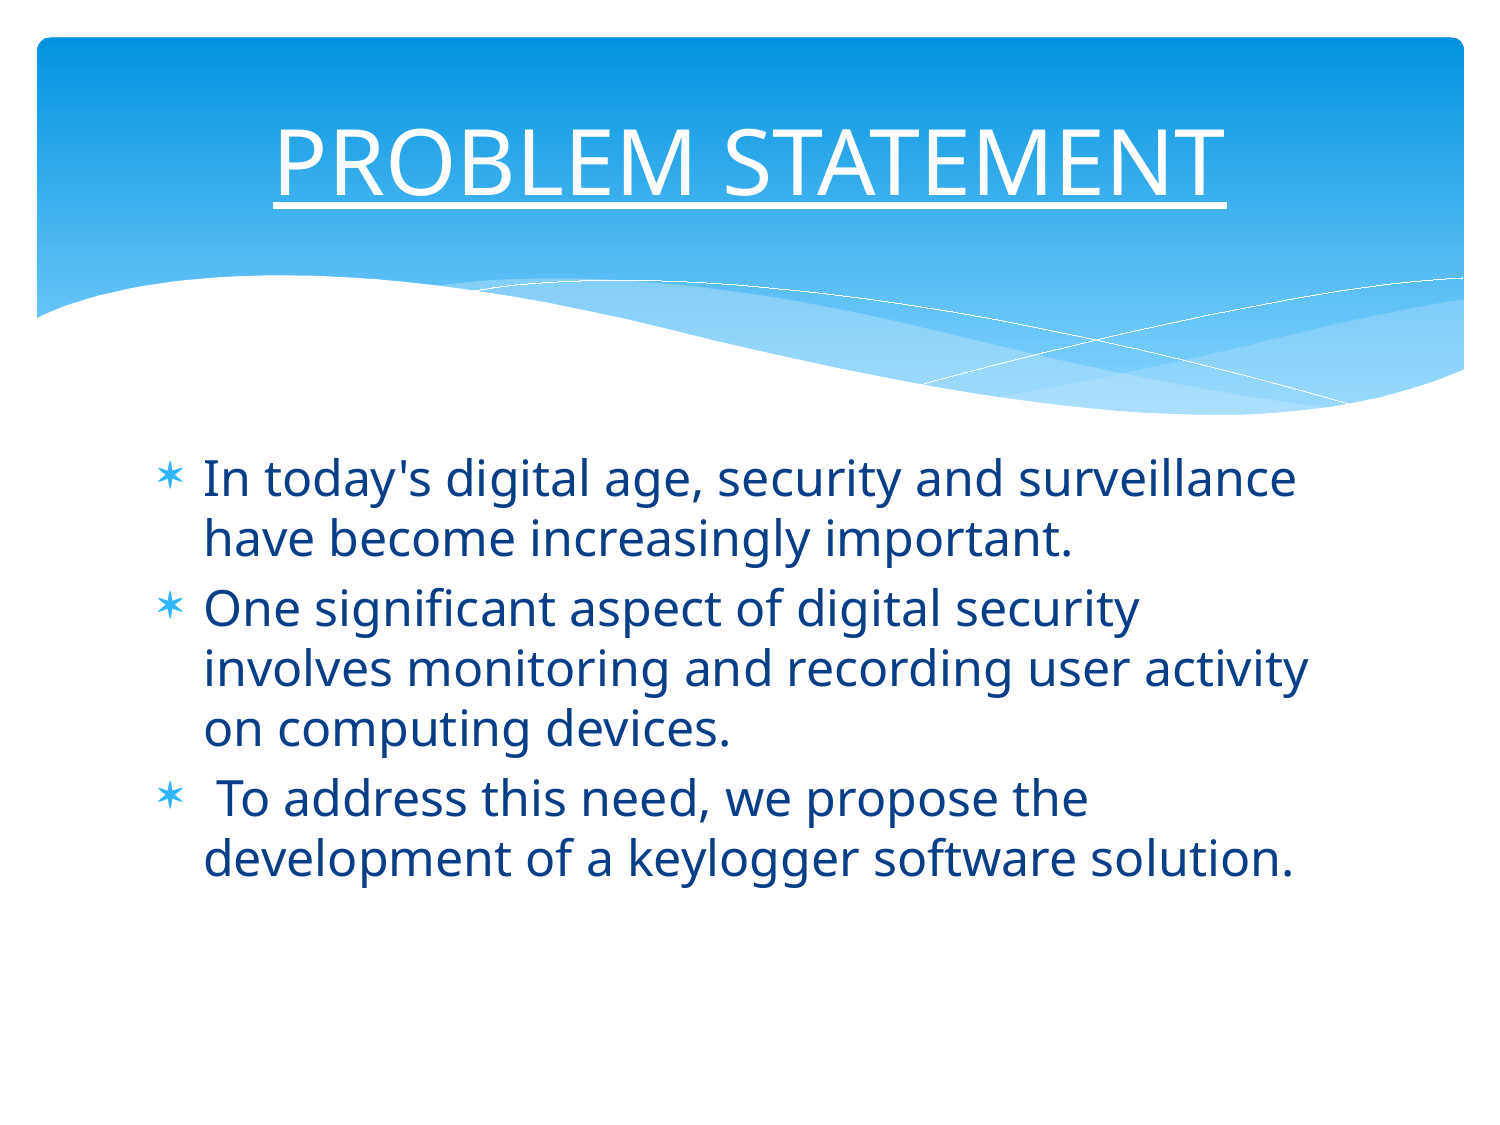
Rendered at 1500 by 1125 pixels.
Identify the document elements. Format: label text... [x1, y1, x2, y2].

list In today's digital age, security and surveillance have become increasingly important. One significant aspect of digital security involves monitoring and recording user activity on computing devices. To address this need, we propose the development of a keylogger software solution. [143, 438, 1359, 1005]
title PROBLEM STATEMENT [75, 55, 1425, 261]
